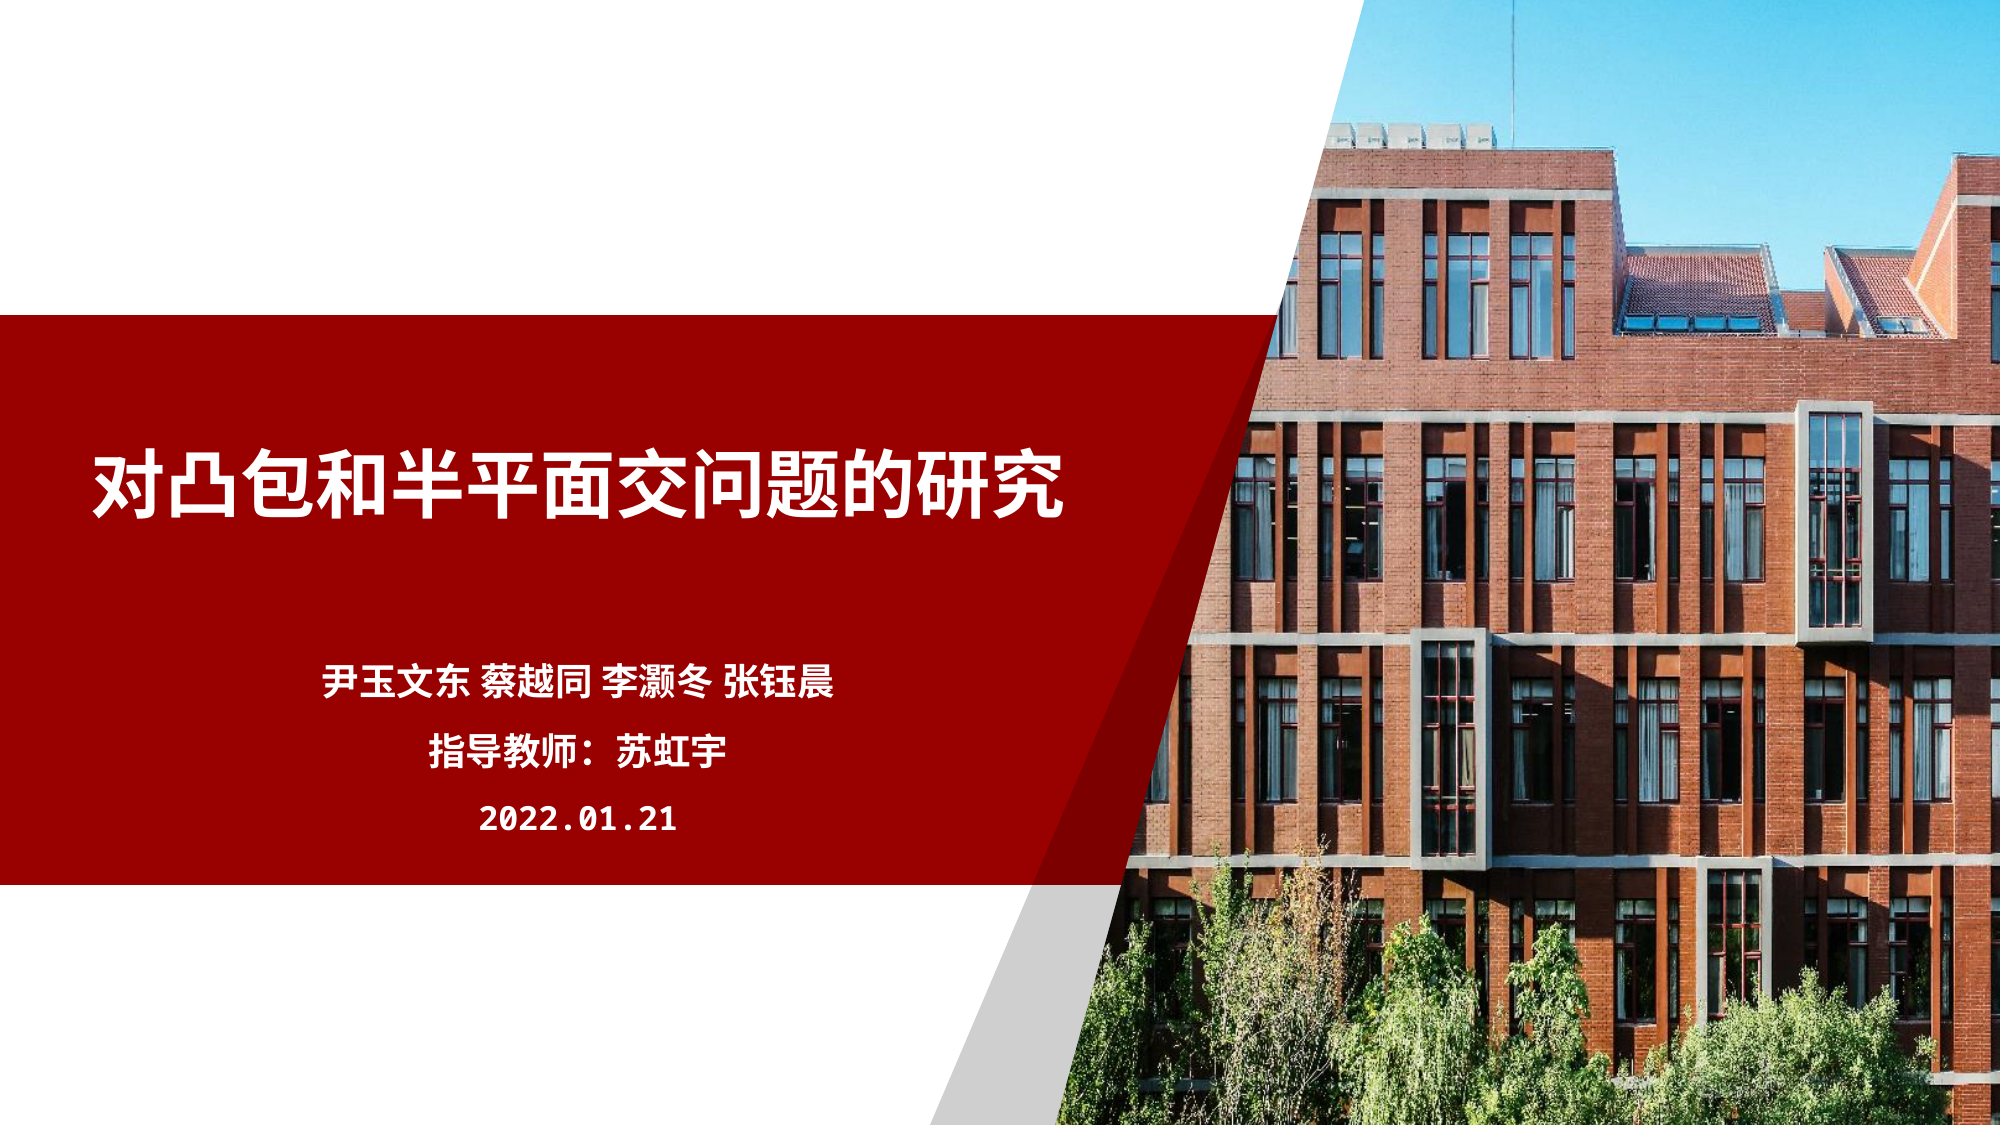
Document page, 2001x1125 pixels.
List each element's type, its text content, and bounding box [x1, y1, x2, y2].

text_box [1054, 0, 2000, 1125]
text_box [0, 315, 1273, 885]
text_box 对凸包和半平面交问题的研究 尹玉文东 蔡越同 李灏冬 张钰晨 指导教师：苏虹宇 2022.01.21 [29, 437, 1128, 838]
text_box [928, 303, 1279, 1125]
